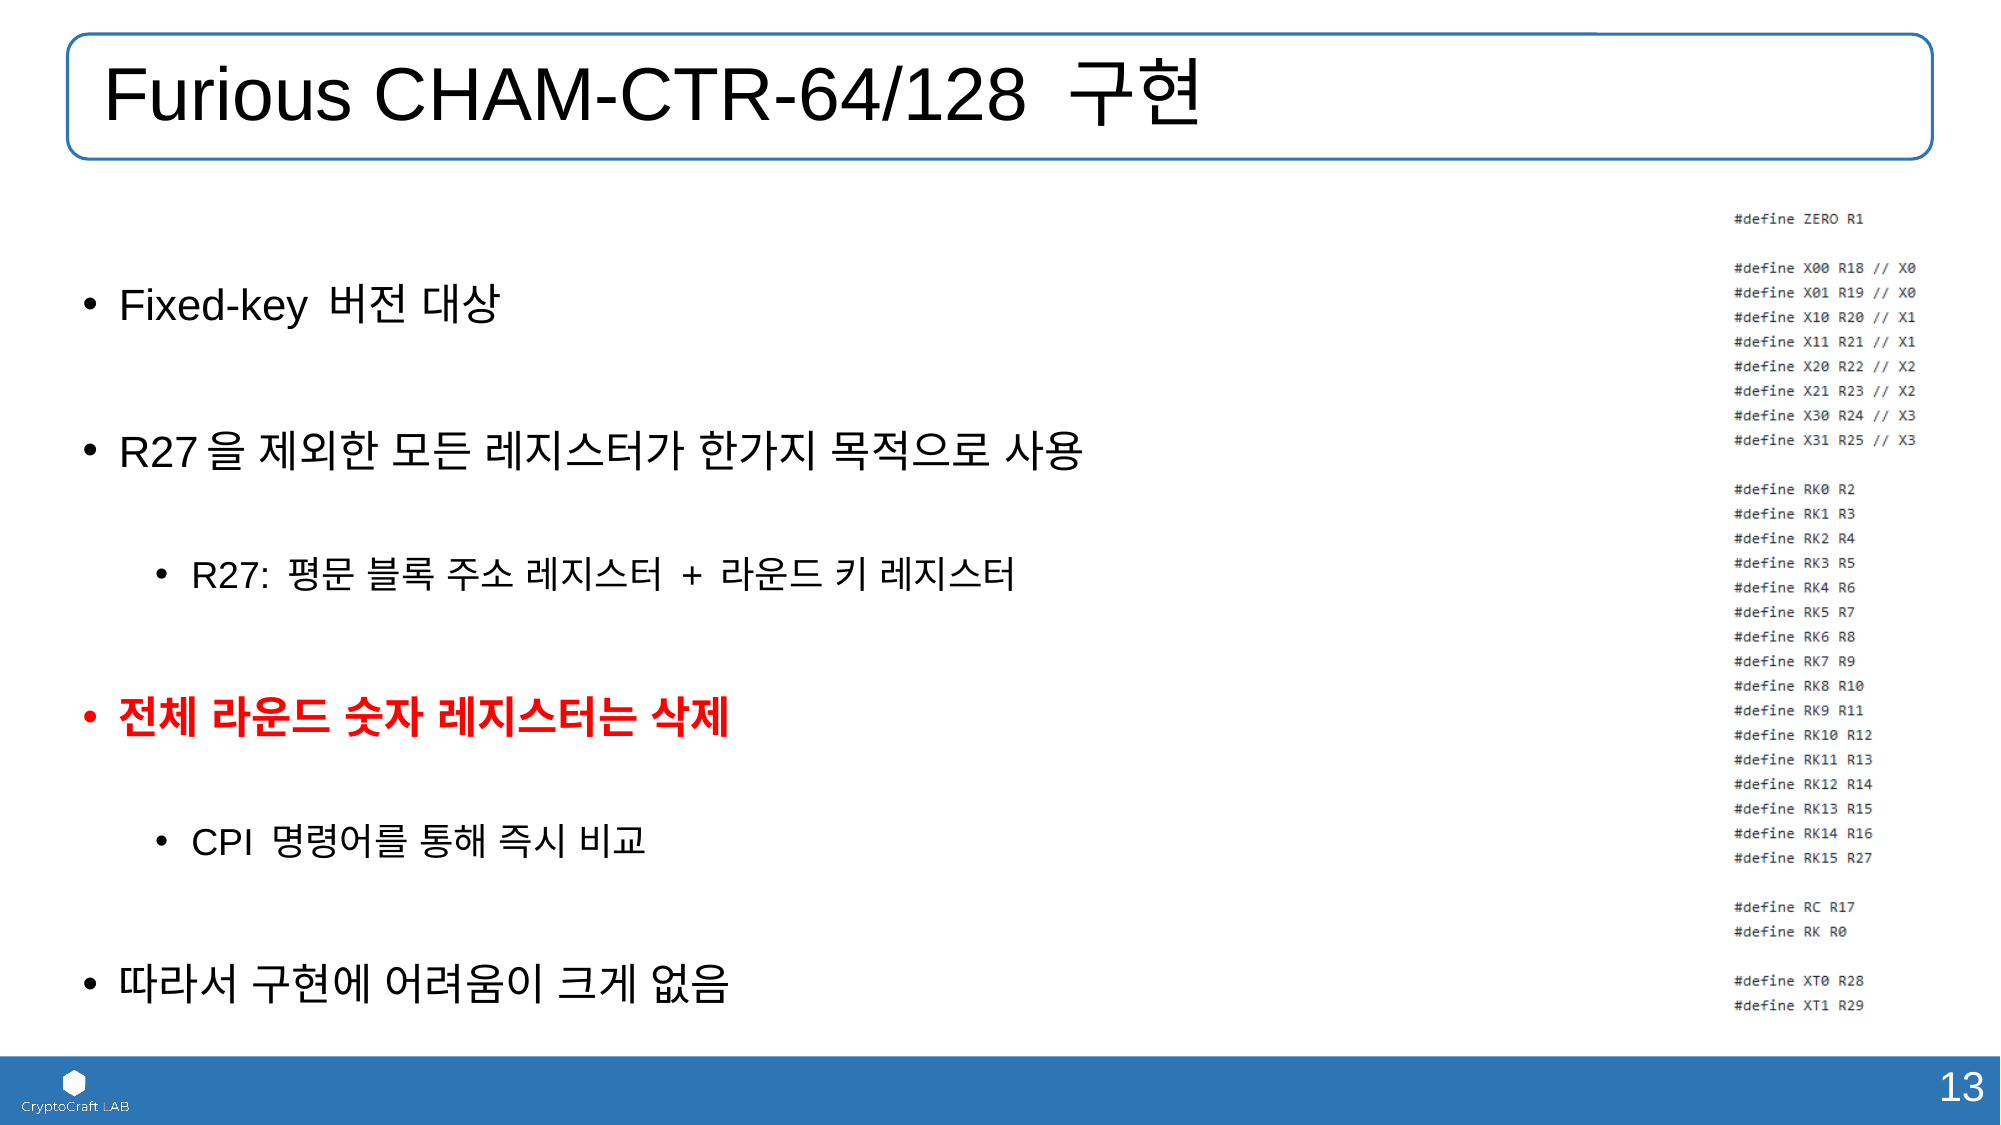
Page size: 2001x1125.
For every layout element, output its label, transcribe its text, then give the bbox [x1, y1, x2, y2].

title Furious CHAM-CTR-64/128 구현 [67, 34, 1933, 160]
picture [13, 1061, 138, 1123]
list Fixed-key 버전 대상 R27을 제외한 모든 레지스터가 한가지 목적으로 사용 R27: 평문 블록 주소 레지스터 + 라운드 키 레지스터 전체 라운드 숫자 레지스터는 삭제 CPI 명령어를 통해 즉시 비교 따라서 구현에 어려움이 크게 없음 [67, 189, 1933, 1019]
picture [1727, 203, 1921, 1019]
